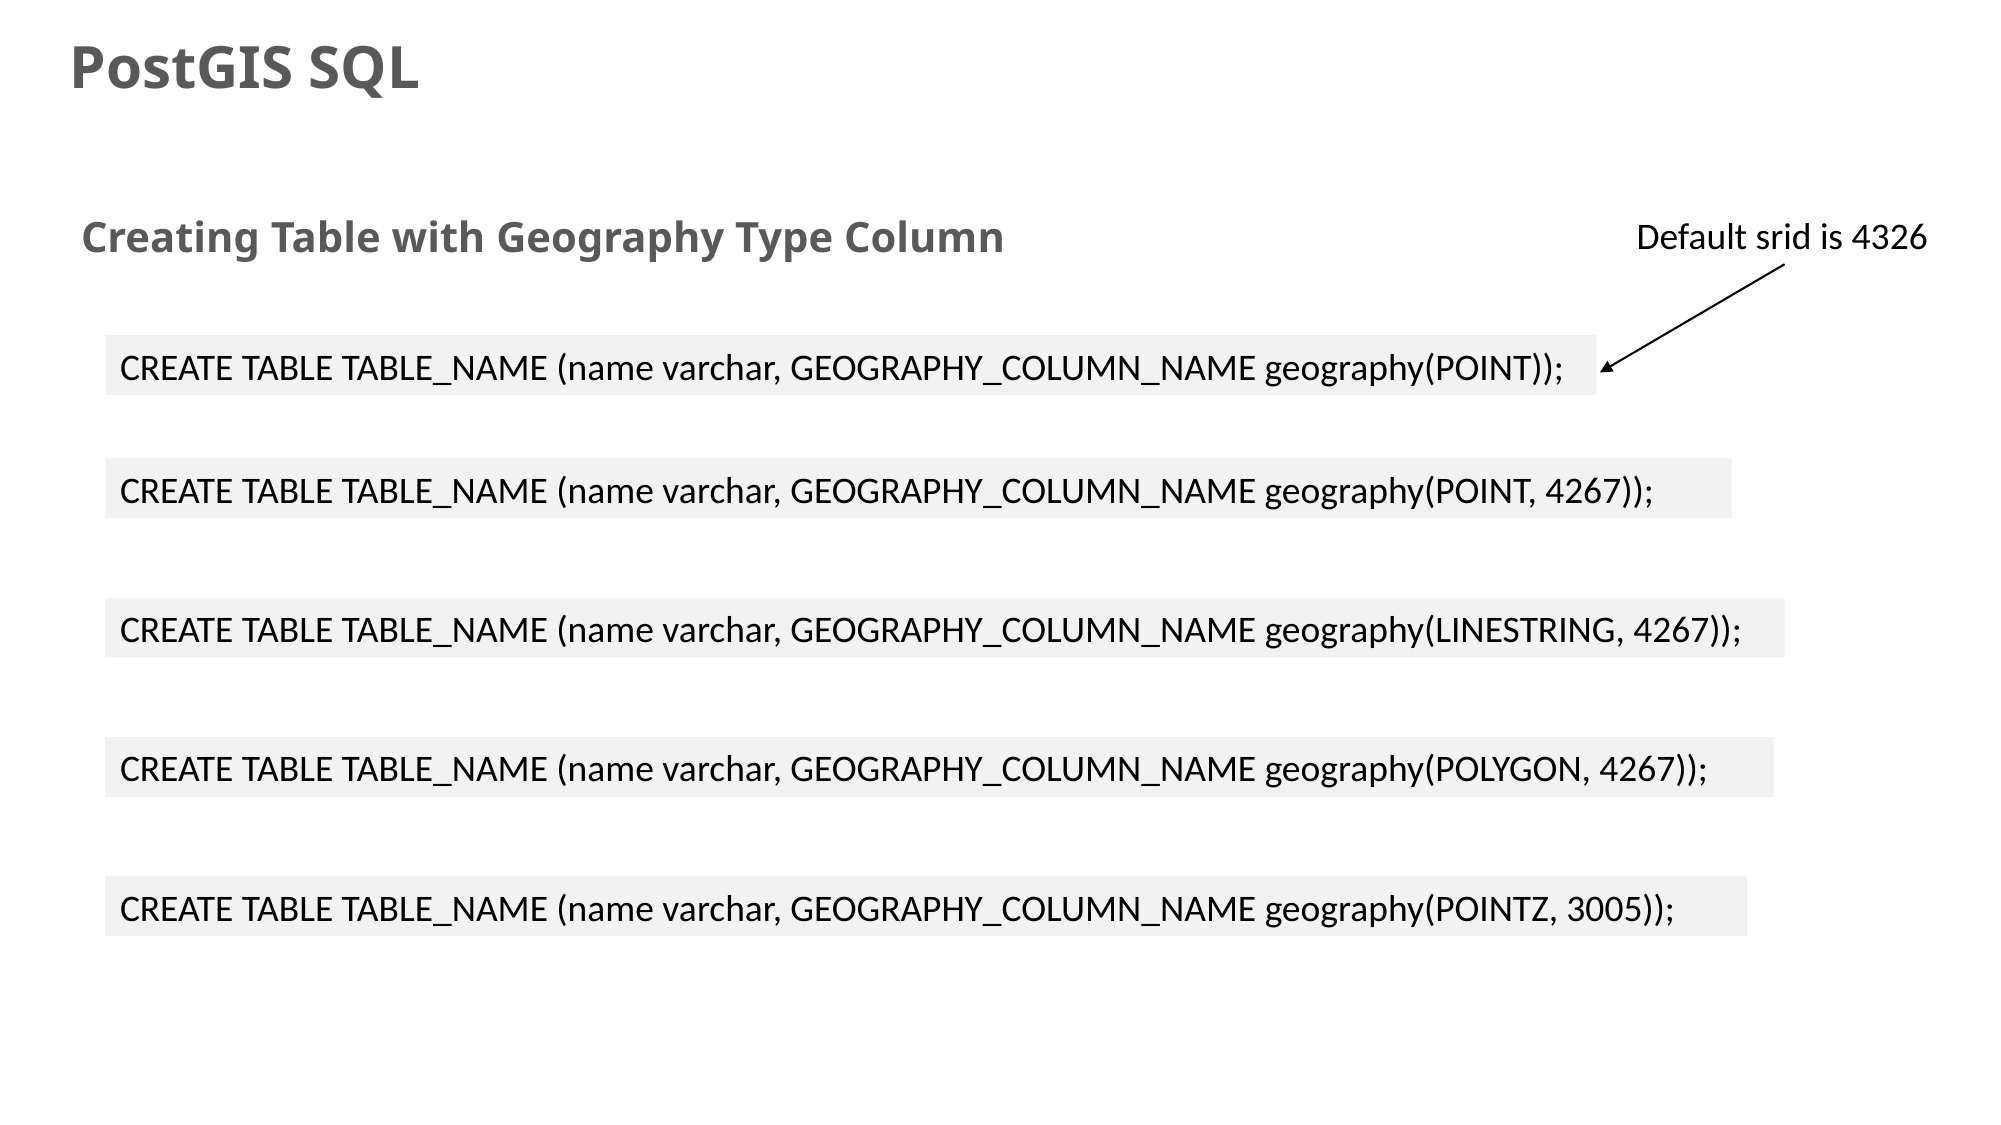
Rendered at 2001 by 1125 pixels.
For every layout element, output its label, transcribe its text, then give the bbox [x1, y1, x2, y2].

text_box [1599, 265, 1785, 373]
text_box Default srid is 4326 [1622, 204, 1948, 265]
text_box CREATE TABLE TABLE_NAME (name varchar, GEOGRAPHY_COLUMN_NAME geography(POINTZ, 3005)); [105, 876, 1748, 937]
text_box PostGIS SQL [54, 15, 1661, 125]
text_box CREATE TABLE TABLE_NAME (name varchar, GEOGRAPHY_COLUMN_NAME geography(LINESTRING, 4267)); [105, 597, 1785, 658]
text_box CREATE TABLE TABLE_NAME (name varchar, GEOGRAPHY_COLUMN_NAME geography(POLYGON, 4267)); [105, 737, 1774, 797]
text_box CREATE TABLE TABLE_NAME (name varchar, GEOGRAPHY_COLUMN_NAME geography(POINT)); [105, 335, 1597, 395]
text_box Creating Table with Geography Type Column [66, 203, 1086, 268]
text_box CREATE TABLE TABLE_NAME (name varchar, GEOGRAPHY_COLUMN_NAME geography(POINT, 4267)); [105, 458, 1732, 519]
